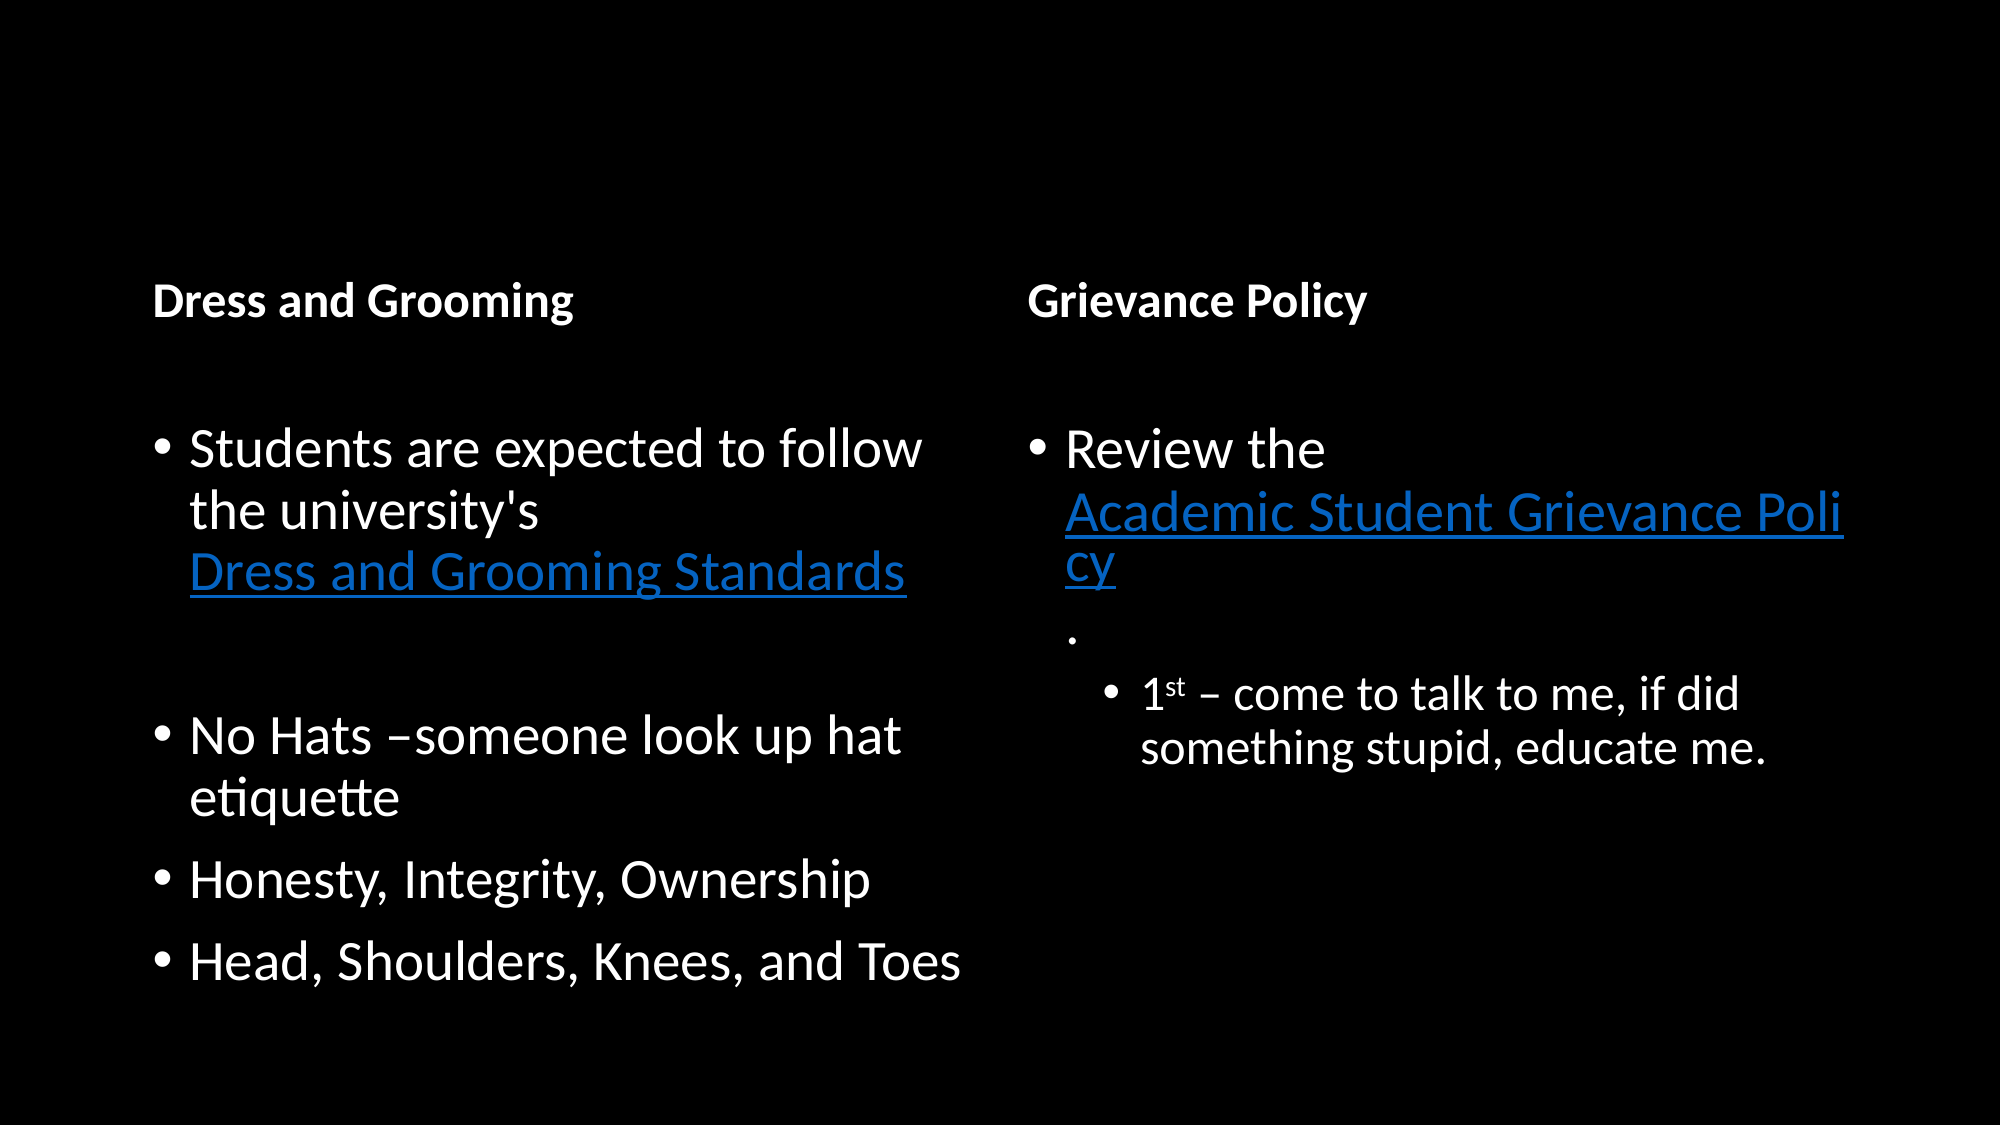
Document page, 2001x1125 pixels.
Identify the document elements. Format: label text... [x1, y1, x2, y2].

list Dress and Grooming [137, 275, 984, 410]
list Students are expected to follow the university's Dress and Grooming Standards No Hats –someone look up hat etiquette Honesty, Integrity, Ownership Head, Shoulders, Knees, and Toes [137, 410, 984, 1016]
list Grievance Policy [1012, 275, 1863, 410]
list Review the Academic Student Grievance Policy. 1st – come to talk to me, if did something stupid, educate me. [1012, 410, 1863, 1016]
